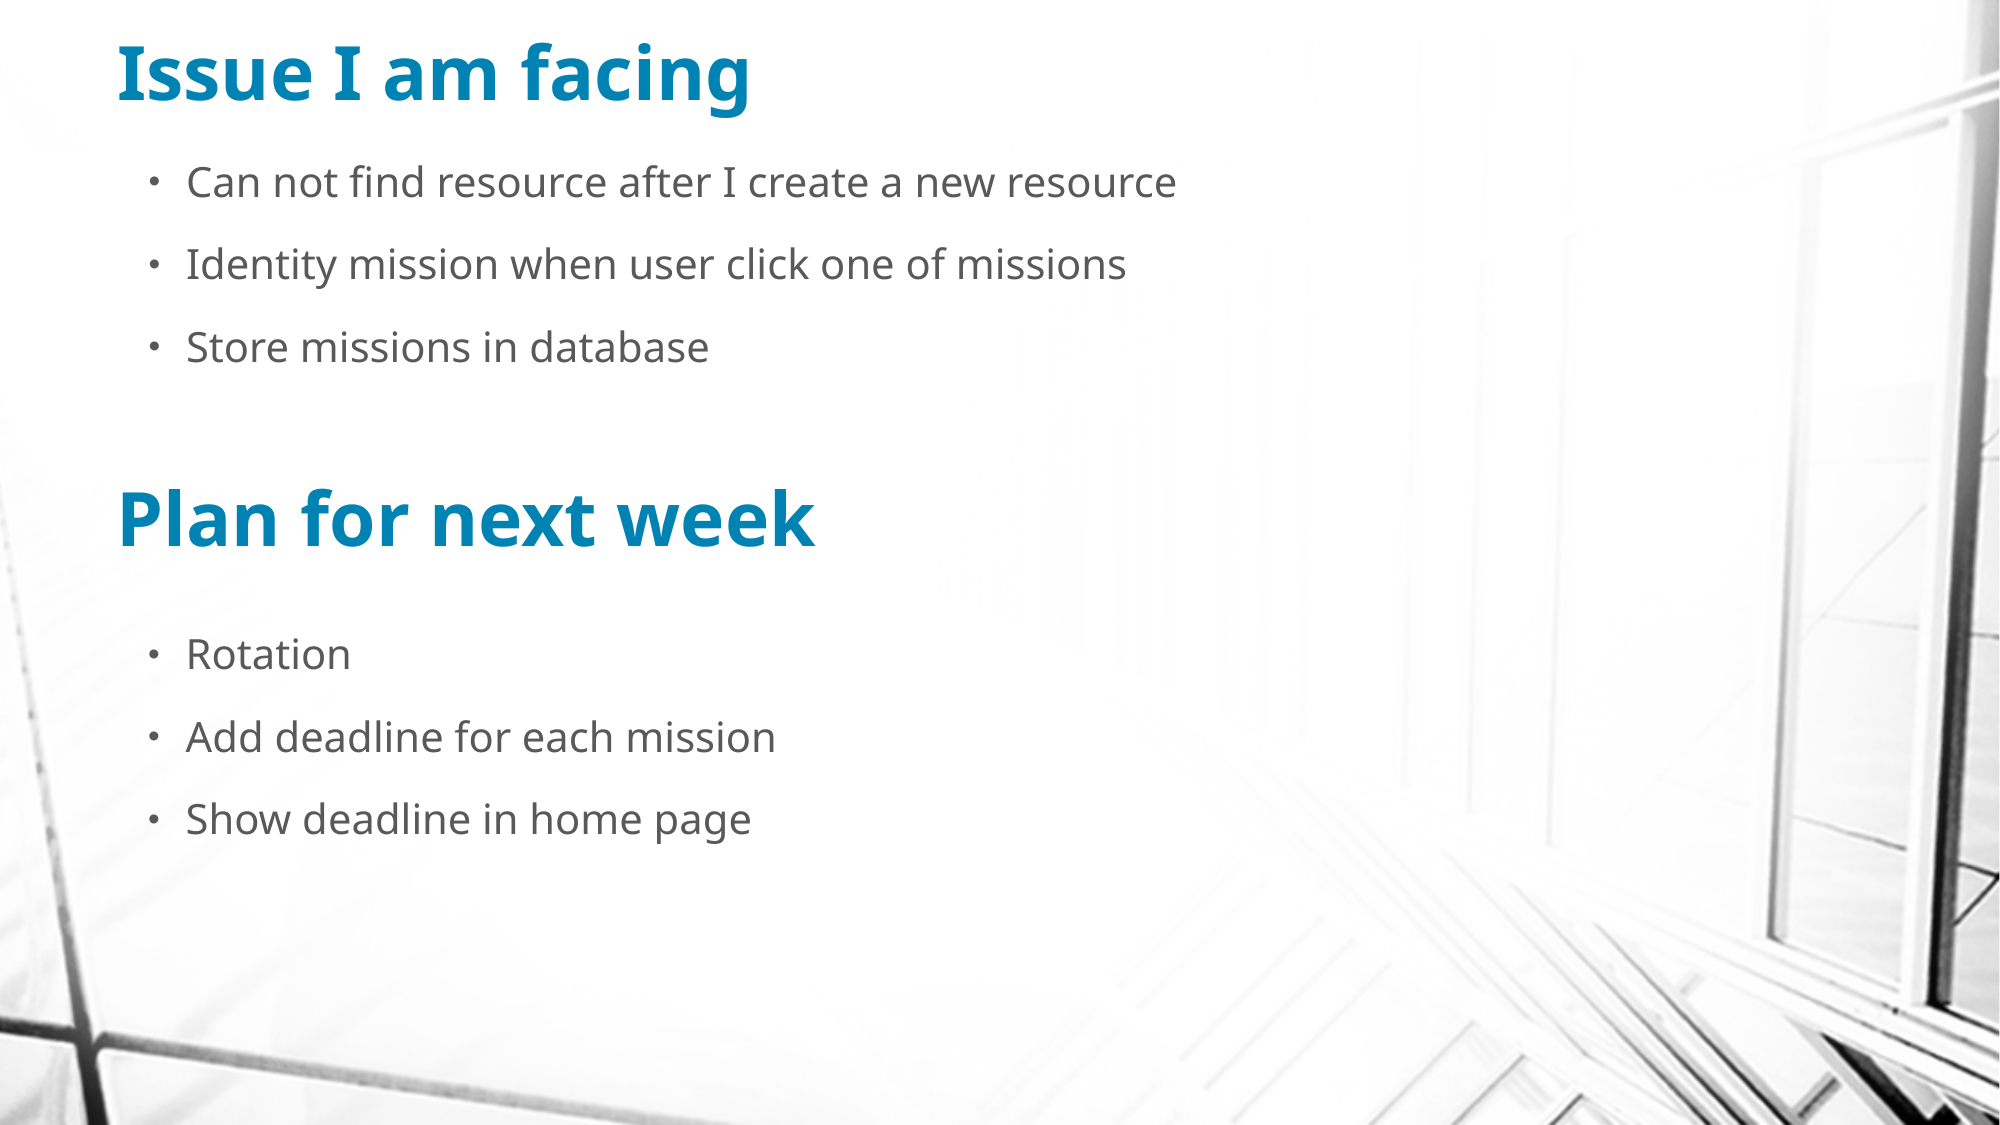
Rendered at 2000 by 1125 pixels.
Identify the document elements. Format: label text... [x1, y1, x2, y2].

text_box Plan for next week [101, 393, 1527, 569]
picture [0, 0, 126, 1125]
list Can not find resource after I create a new resource Identity mission when user click one of missions Store missions in database [126, 66, 1552, 754]
picture [1527, 0, 2000, 1125]
text_box Rotation Add deadline for each mission Show deadline in home page [125, 538, 1551, 1125]
title Issue I am facing [101, 0, 1527, 124]
